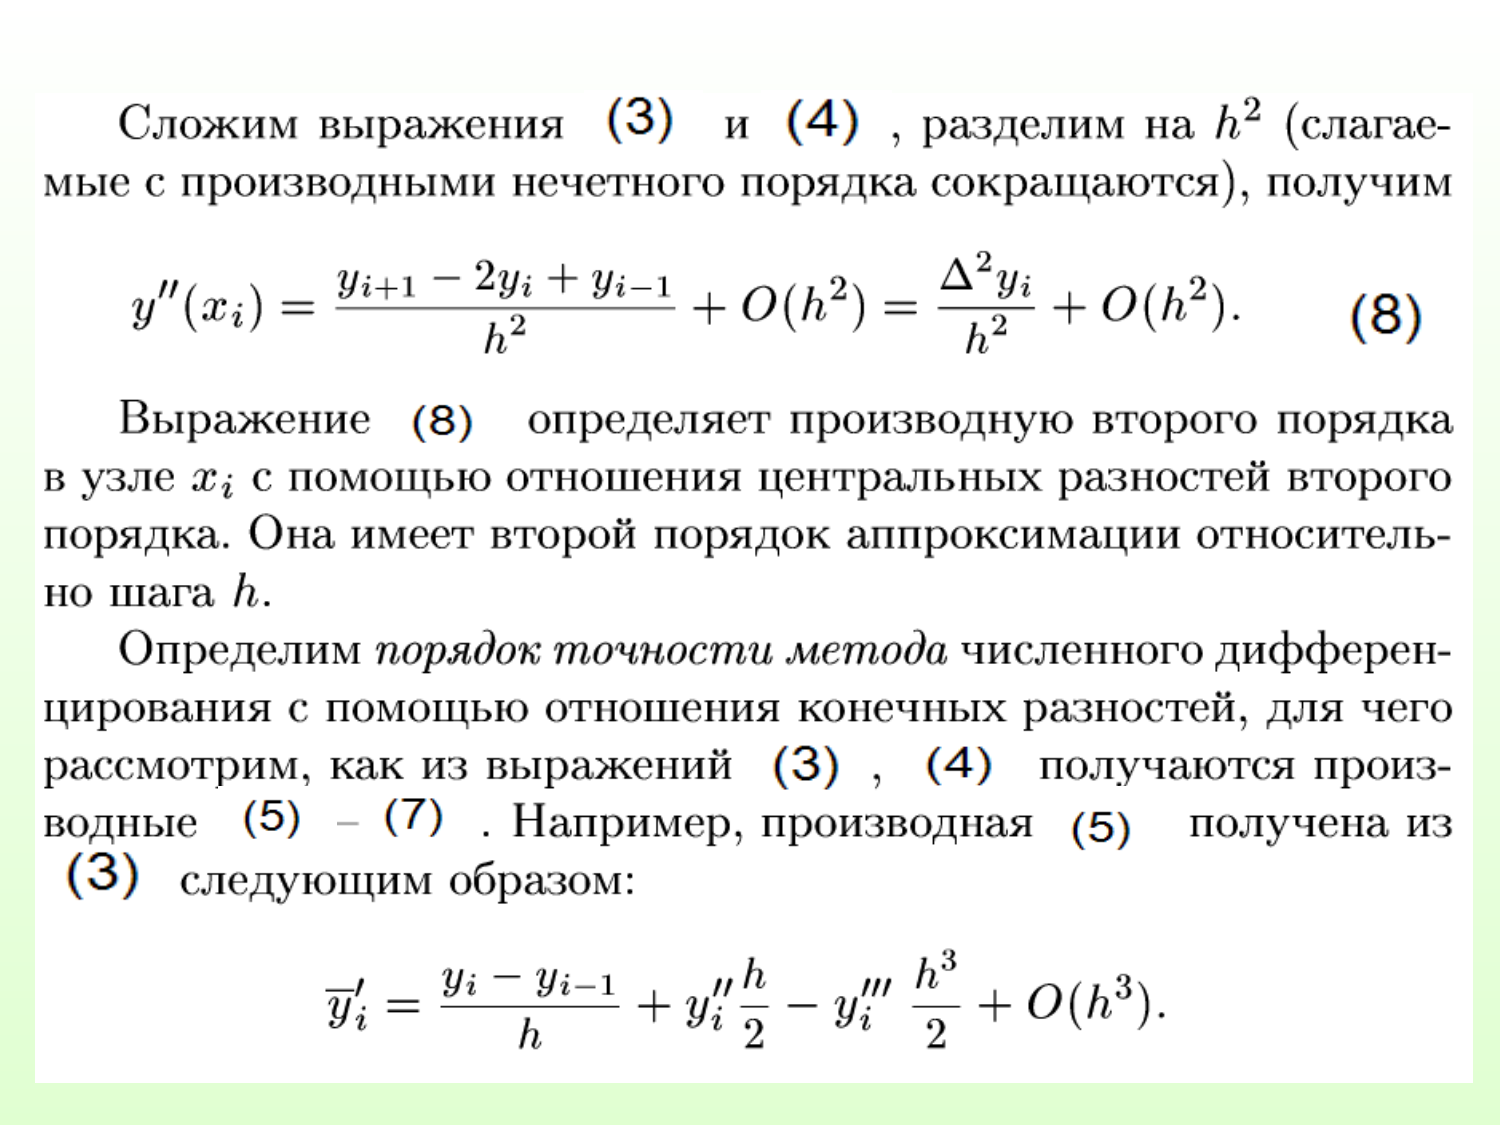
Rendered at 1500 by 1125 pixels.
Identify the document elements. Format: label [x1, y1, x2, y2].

list [34, 93, 1473, 1083]
picture [40, 845, 172, 910]
picture [1045, 786, 1170, 867]
picture [903, 739, 1022, 792]
picture [218, 786, 337, 855]
picture [1316, 266, 1471, 374]
picture [749, 739, 869, 799]
picture [584, 89, 704, 154]
picture [761, 89, 892, 154]
picture [383, 385, 514, 466]
picture [359, 786, 479, 861]
